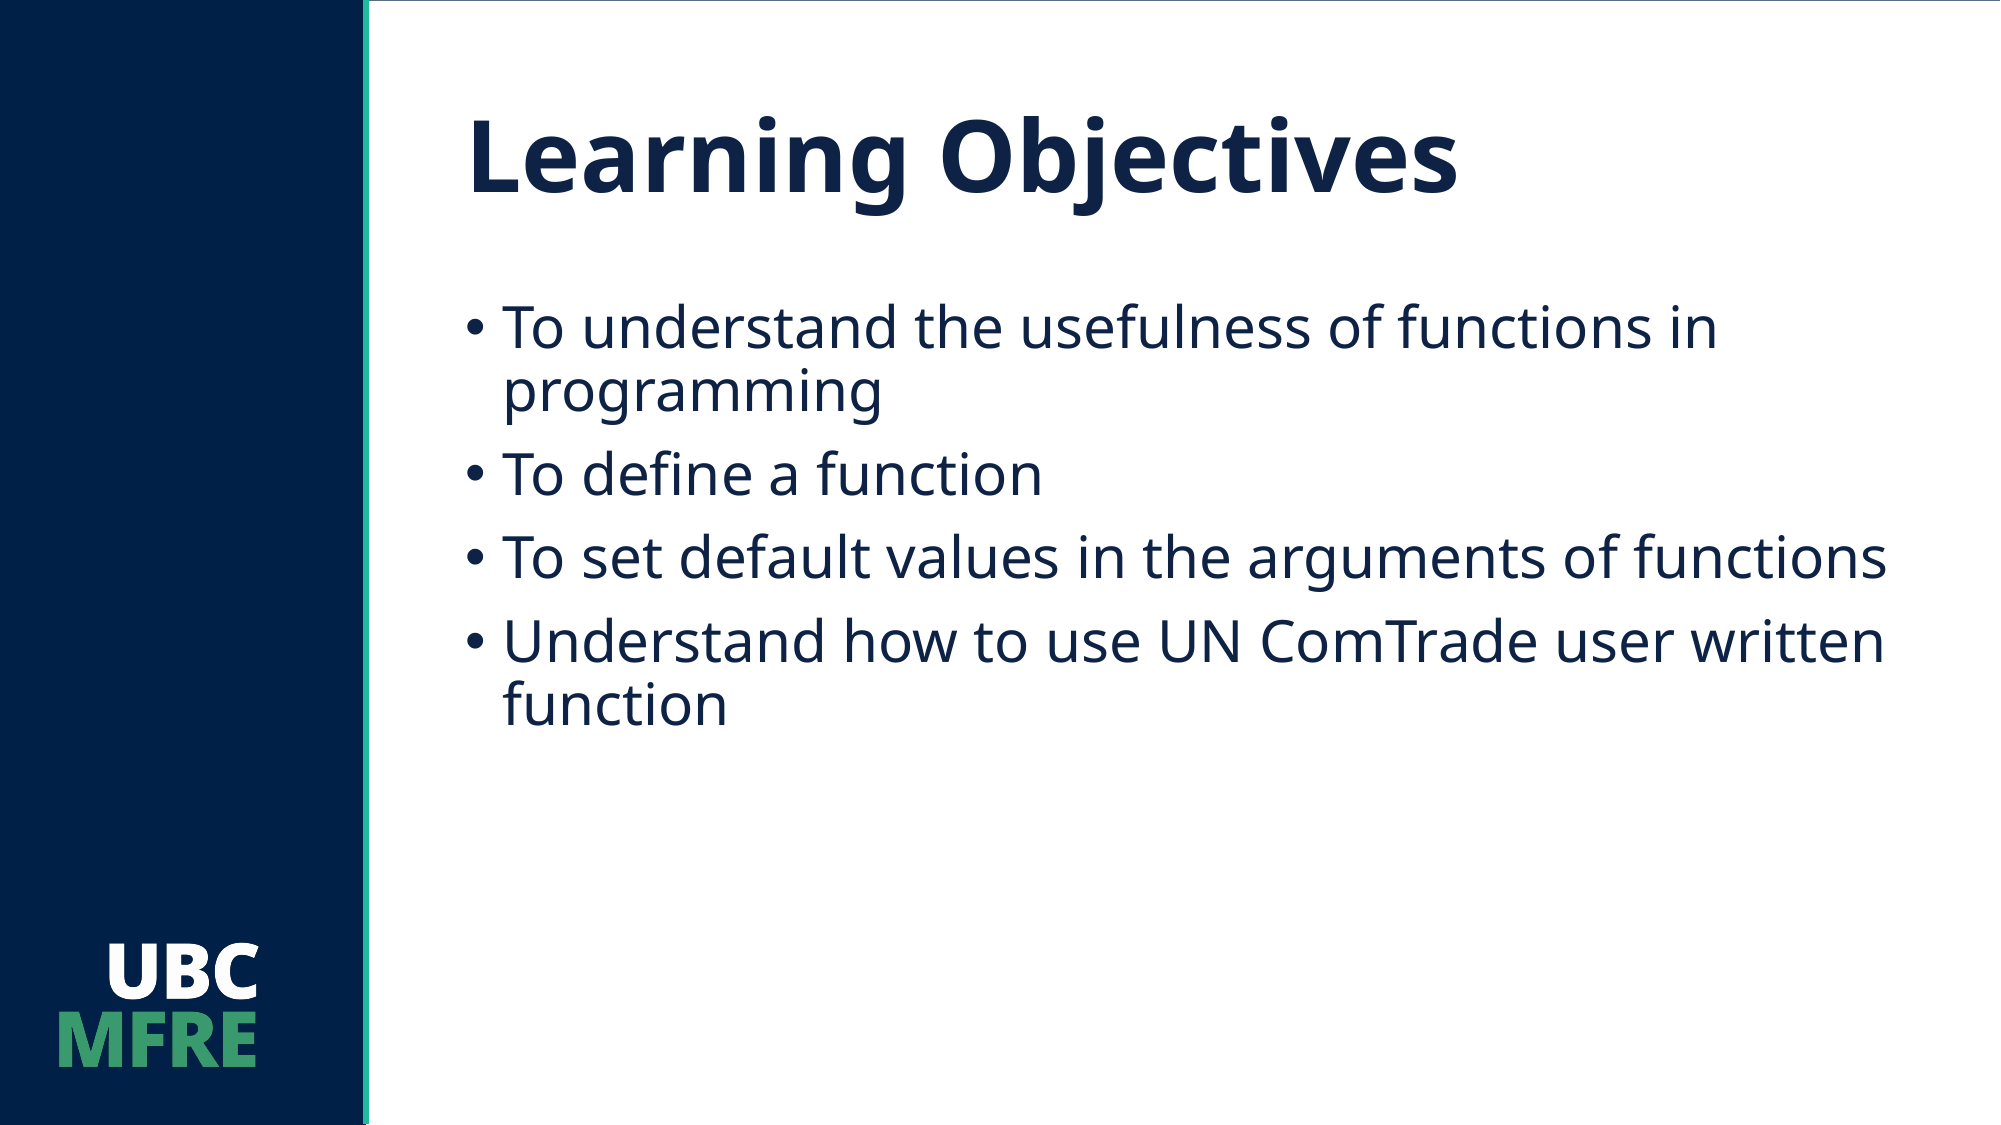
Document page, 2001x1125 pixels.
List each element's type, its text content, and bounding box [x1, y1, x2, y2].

picture [37, 928, 279, 1083]
list To understand the usefulness of functions in programming To define a function To set default values in the arguments of functions Understand how to use UN ComTrade user written function [450, 290, 1943, 1083]
title Learning Objectives [450, 50, 1943, 269]
